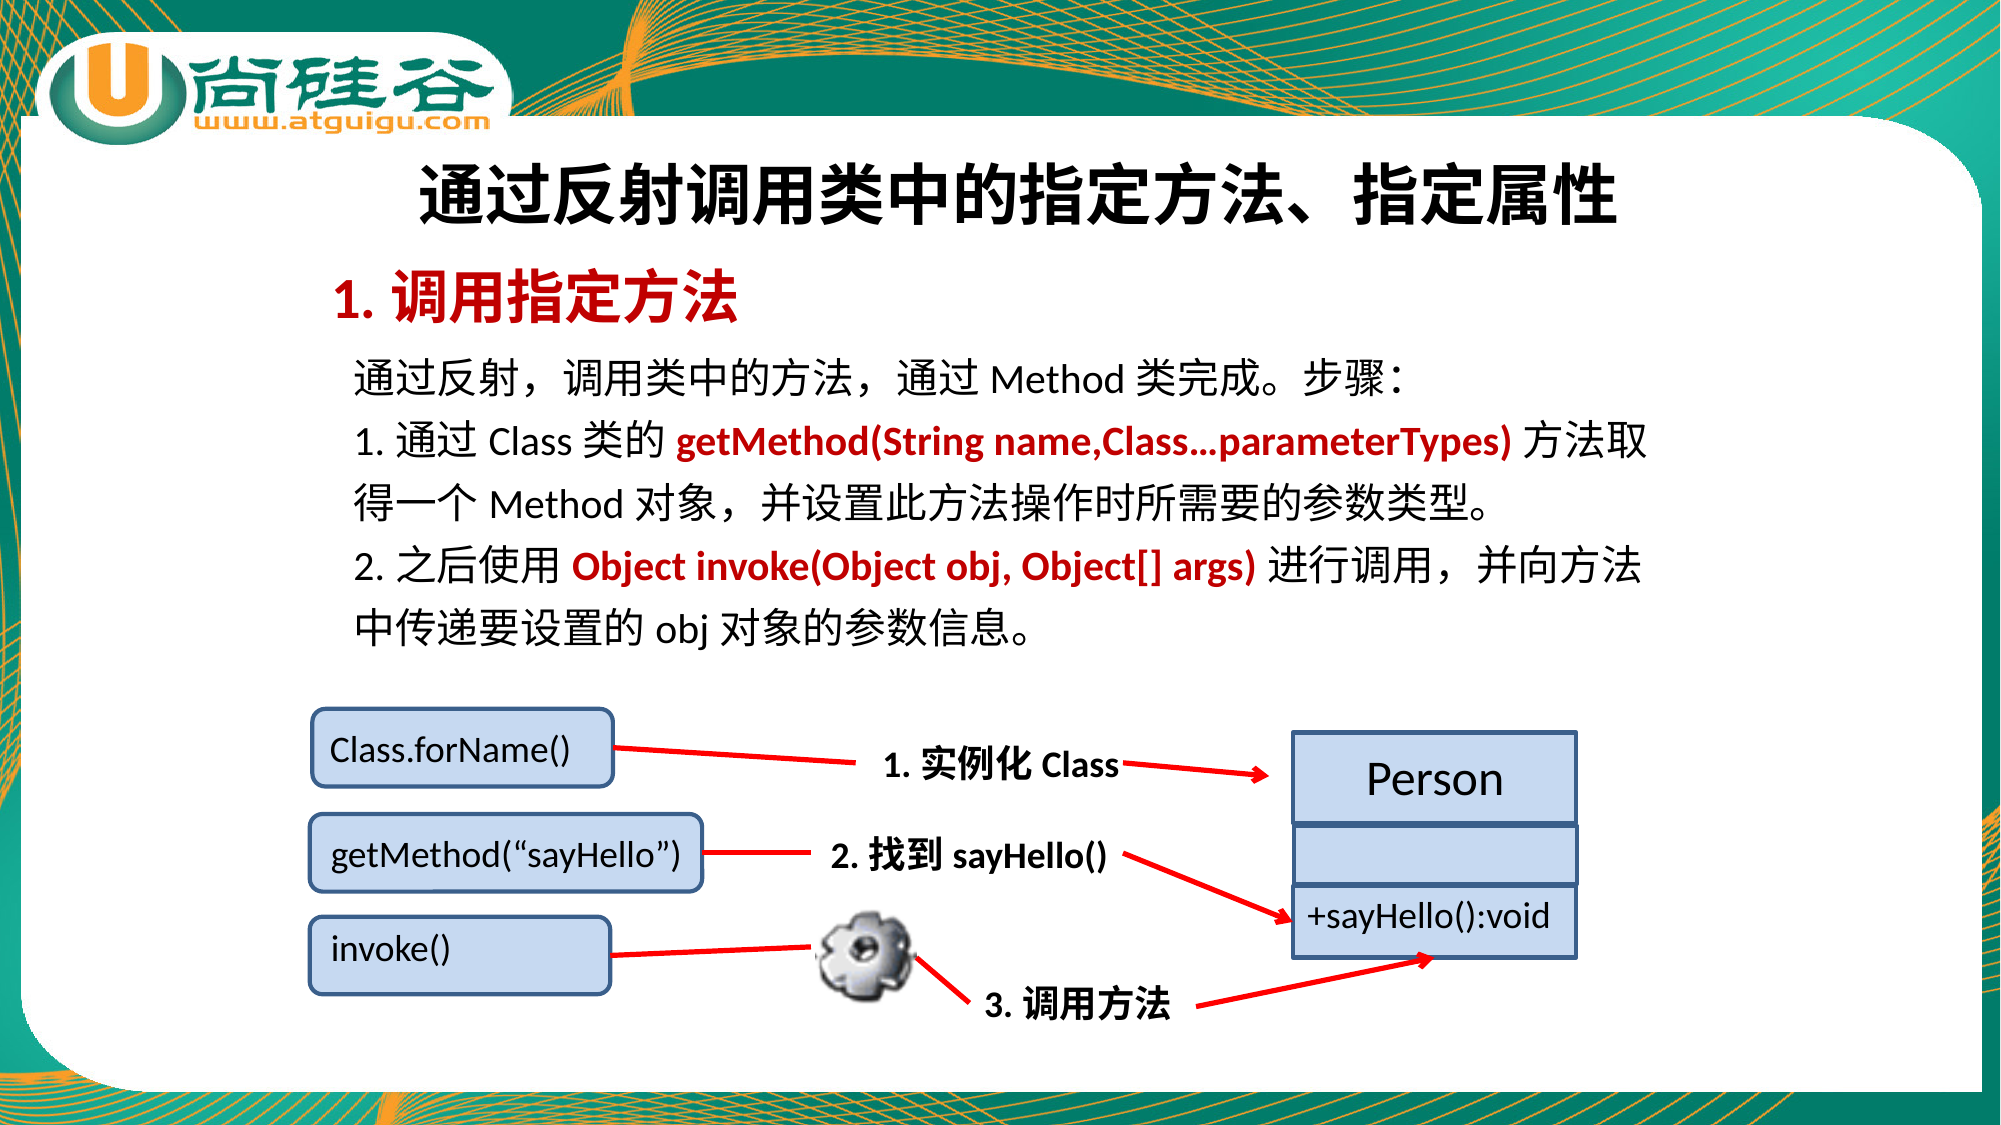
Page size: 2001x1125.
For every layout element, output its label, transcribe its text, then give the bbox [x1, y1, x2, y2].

picture [0, 0, 2001, 1125]
text_box Person [1328, 738, 1541, 813]
text_box 通过反射，调用类中的方法，通过Method类完成。步骤： 1.通过Class类的getMethod(String name,Class…parameterTypes)方法取得一个Method对象，并设置此方法操作时所需要的参数类型。 2.之后使用Object invoke(Object obj, Object[] args)进行调用，并向方法中传递要设置的obj对象的参数信息。 [338, 331, 1686, 659]
text_box 1.实例化Class [867, 732, 1175, 793]
text_box 2.找到sayHello() [815, 823, 1123, 883]
text_box [307, 811, 704, 894]
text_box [1122, 762, 1270, 777]
text_box 通过反射调用类中的指定方法、指定属性 [326, 145, 1697, 241]
text_box Class.forName() [315, 717, 611, 778]
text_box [1122, 853, 1294, 923]
text_box [1292, 824, 1579, 883]
text_box [310, 706, 616, 789]
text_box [610, 946, 810, 956]
text_box 1.调用指定方法 [316, 252, 1435, 338]
text_box invoke() [316, 916, 611, 977]
text_box getMethod(“sayHello”) [316, 822, 704, 883]
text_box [612, 747, 856, 763]
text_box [1195, 957, 1435, 1007]
text_box 3.调用方法 [969, 973, 1222, 1033]
text_box +sayHello():void [1292, 883, 1600, 944]
text_box [1291, 931, 1578, 960]
text_box [1291, 730, 1578, 825]
text_box [307, 914, 613, 997]
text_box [916, 957, 970, 1004]
